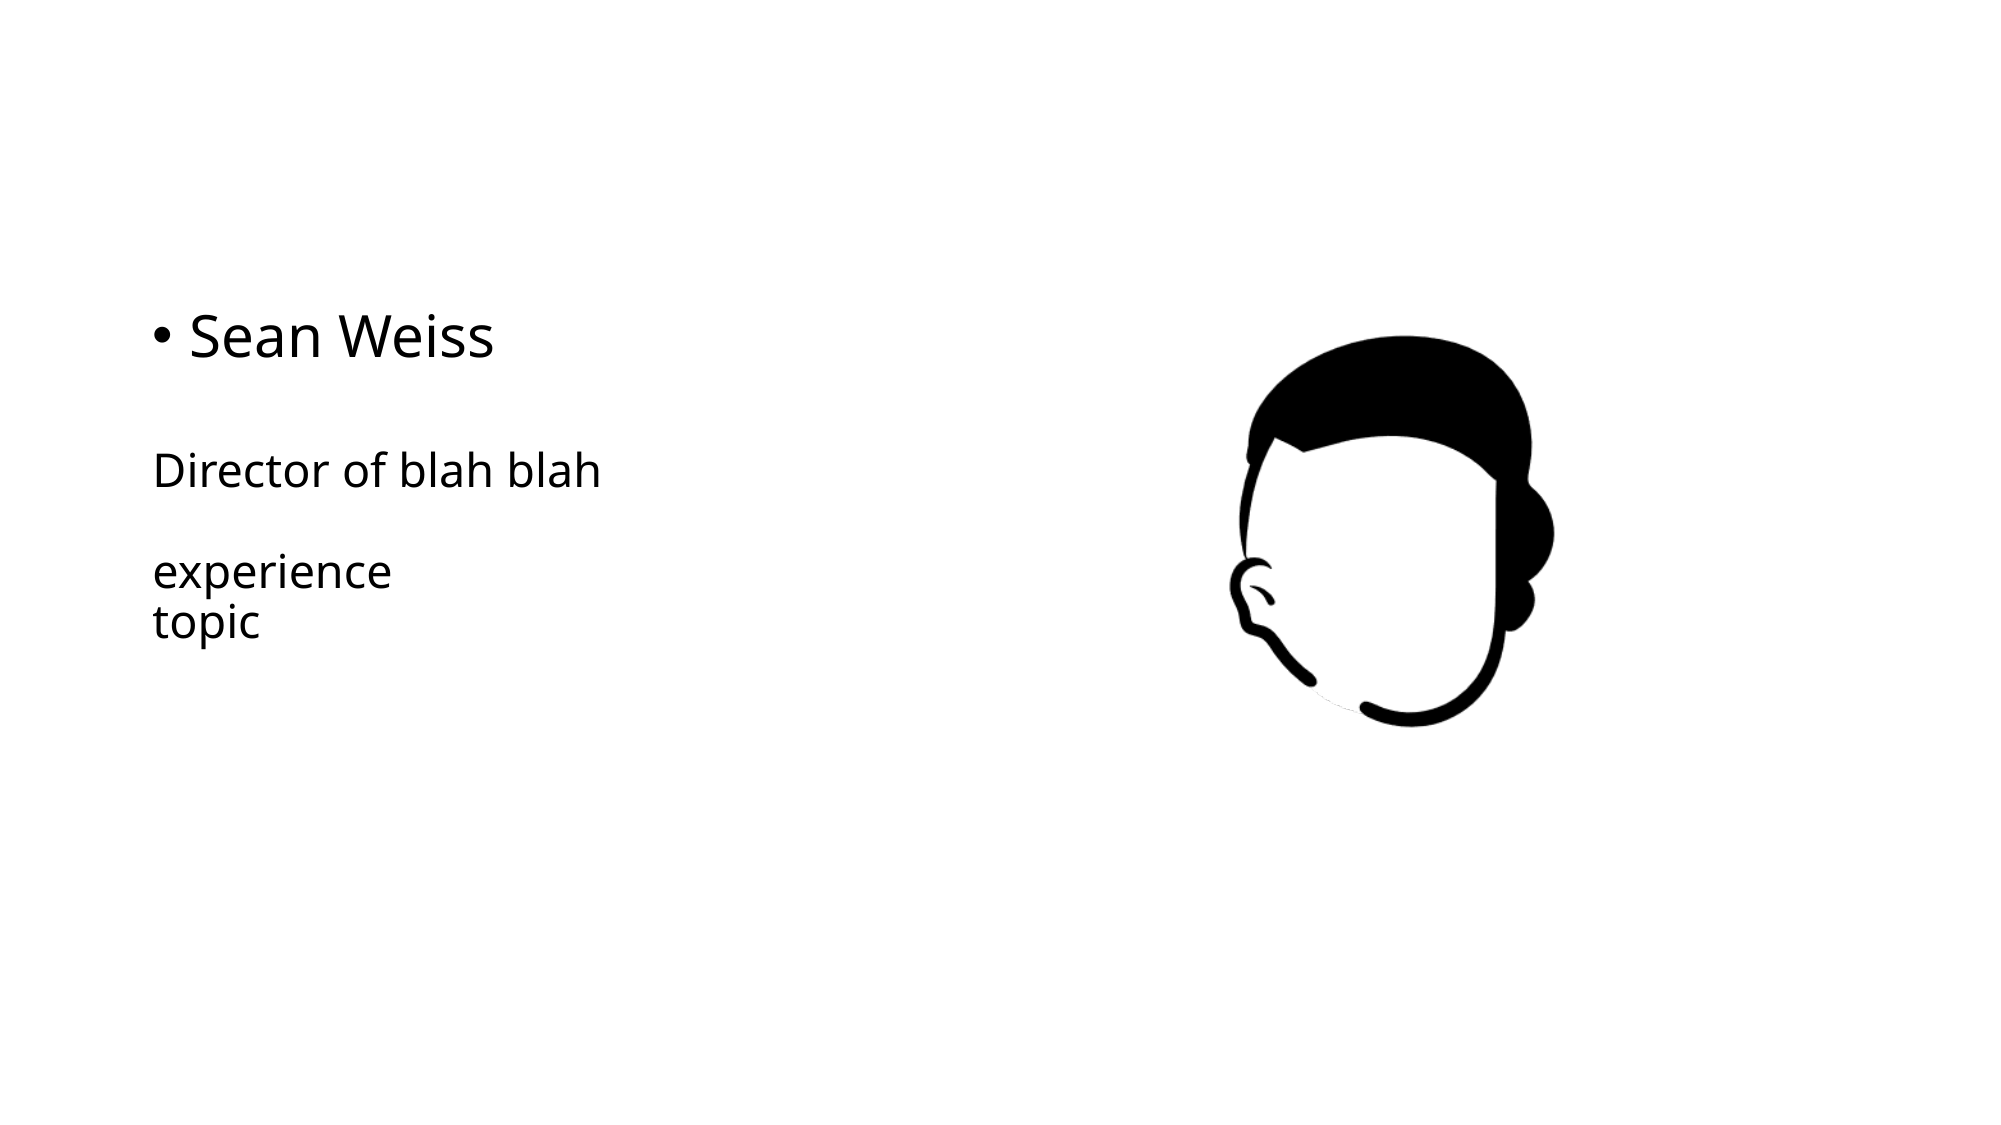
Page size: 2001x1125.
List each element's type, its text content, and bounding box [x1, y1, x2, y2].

picture [1218, 324, 1567, 740]
list Sean Weiss [137, 299, 1863, 1014]
